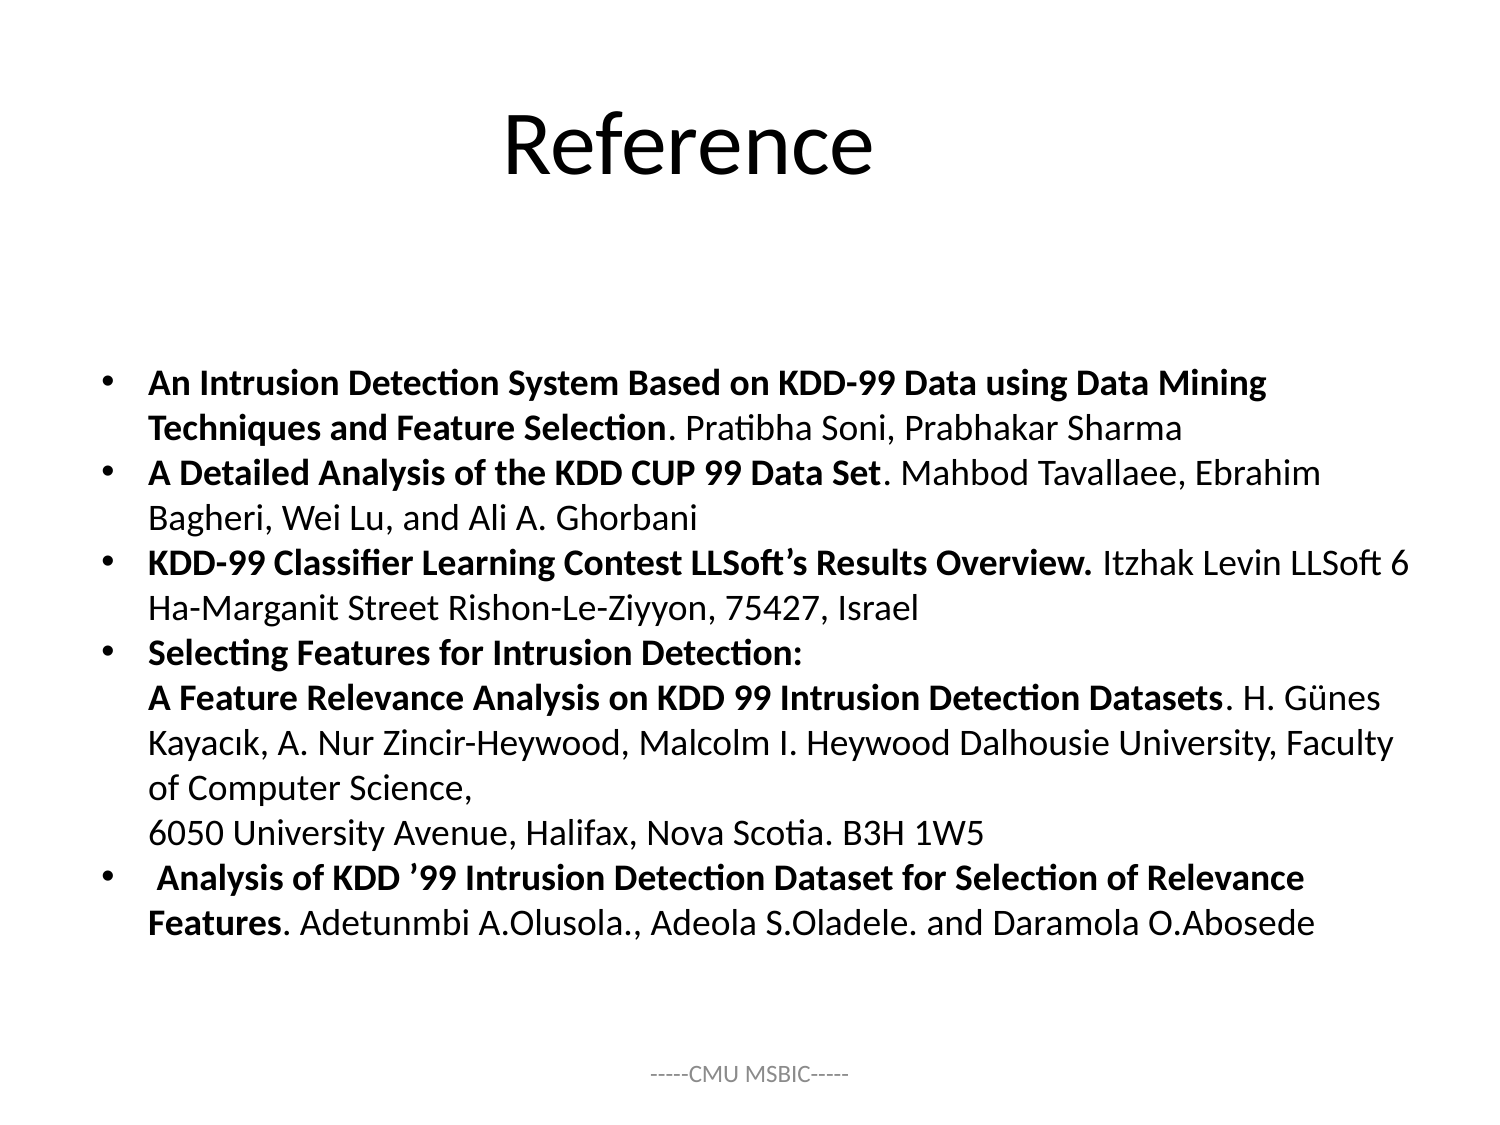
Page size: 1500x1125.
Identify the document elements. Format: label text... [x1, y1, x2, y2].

text_box An Intrusion Detection System Based on KDD-99 Data using Data Mining Techniques and Feature Selection. Pratibha Soni, Prabhakar Sharma A Detailed Analysis of the KDD CUP 99 Data Set. Mahbod Tavallaee, Ebrahim Bagheri, Wei Lu, and Ali A. Ghorbani KDD-99 Classifier Learning Contest LLSoft’s Results Overview. Itzhak Levin LLSoft 6 Ha-Marganit Street Rishon-Le-Ziyyon, 75427, Israel Selecting Features for Intrusion Detection: A Feature Relevance Analysis on KDD 99 Intrusion Detection Datasets. H. Günes Kayacık, A. Nur Zincir-Heywood, Malcolm I. Heywood Dalhousie University, Faculty of Computer Science, 6050 University Avenue, Halifax, Nova Scotia. B3H 1W5 Analysis of KDD ’99 Intrusion Detection Dataset for Selection of Relevance Features. Adetunmbi A.Olusola., Adeola S.Oladele. and Daramola O.Abosede [86, 350, 1446, 1125]
title Reference [51, 17, 1327, 259]
